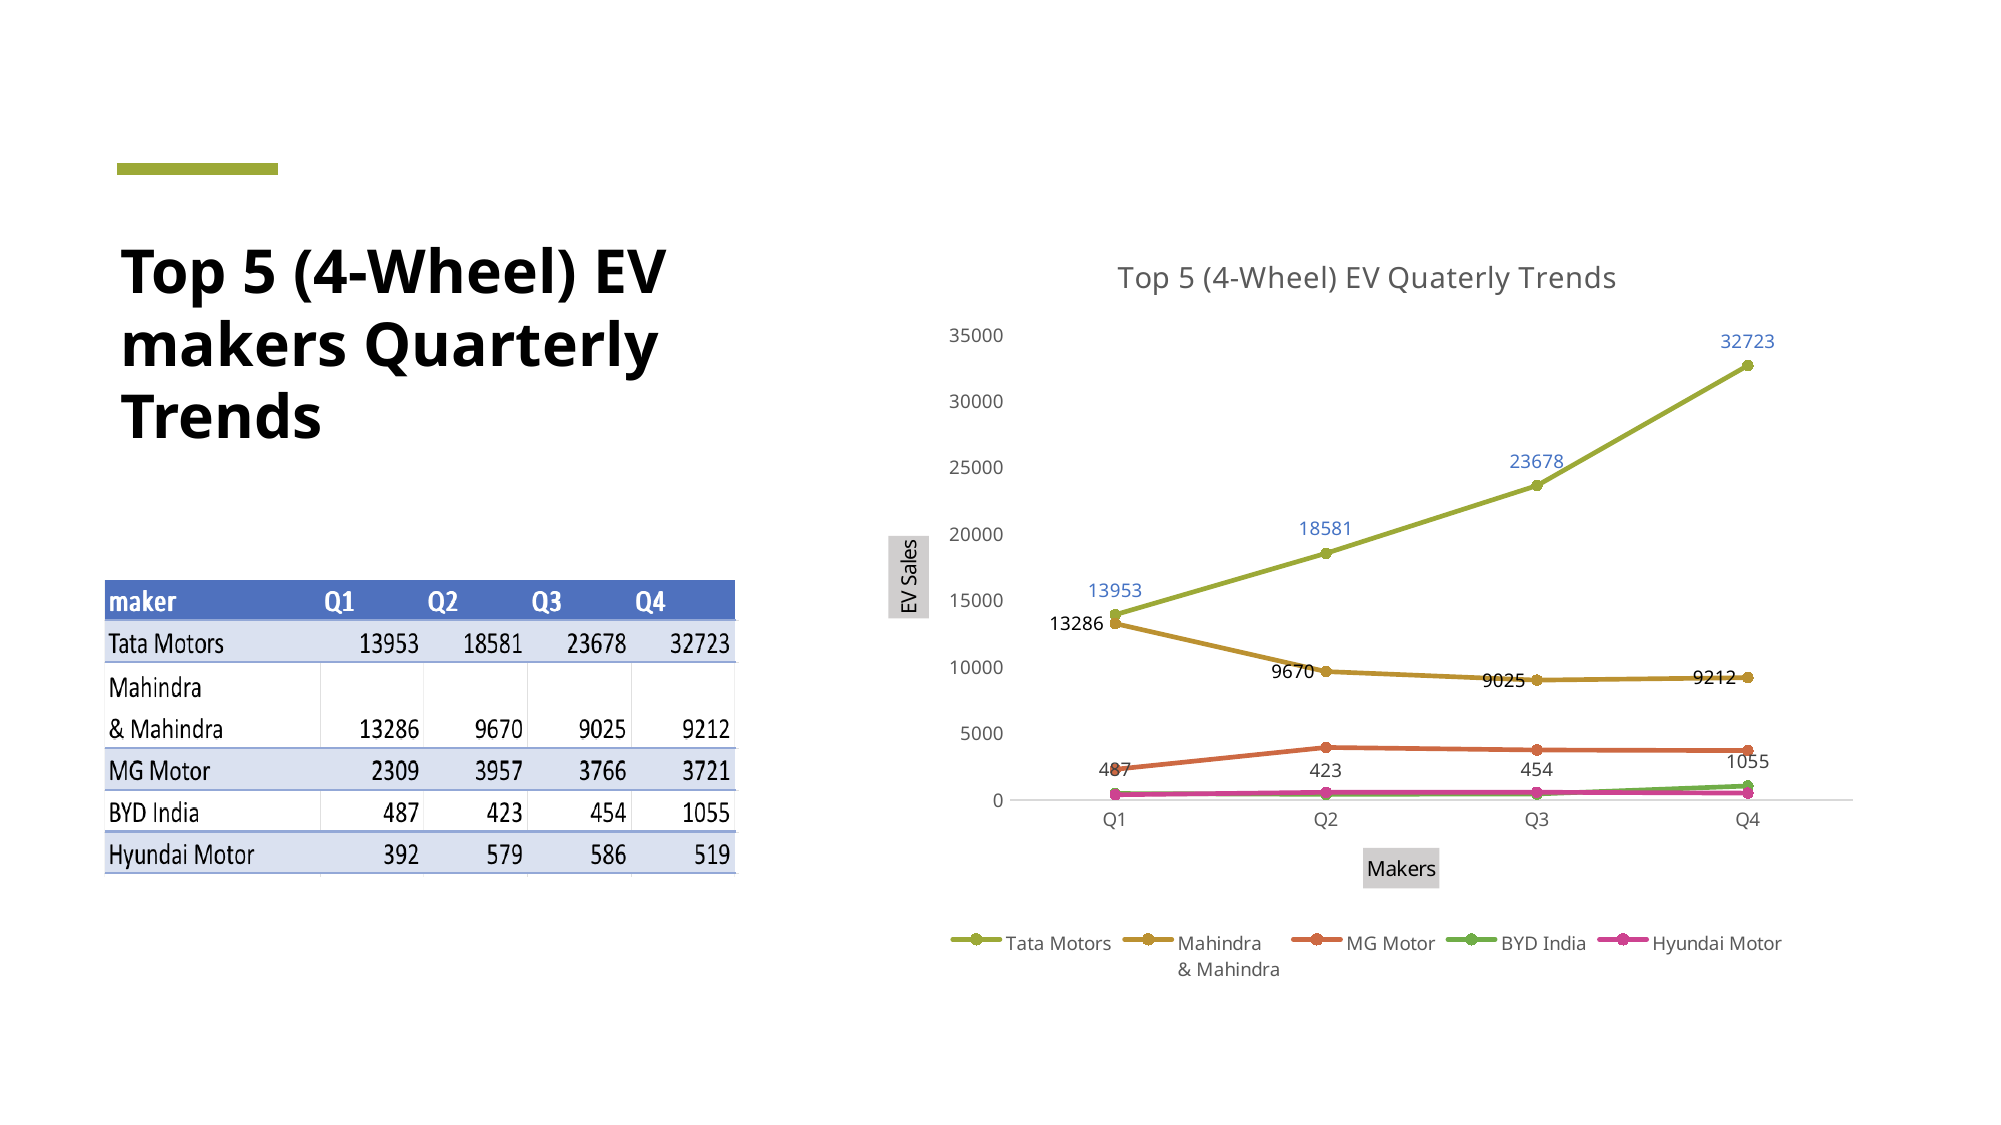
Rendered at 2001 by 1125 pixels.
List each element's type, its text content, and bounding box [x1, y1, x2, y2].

picture [104, 580, 739, 877]
title Top 5 (4-Wheel) EV makers Quarterly Trends [105, 224, 739, 464]
chart [861, 225, 1874, 990]
